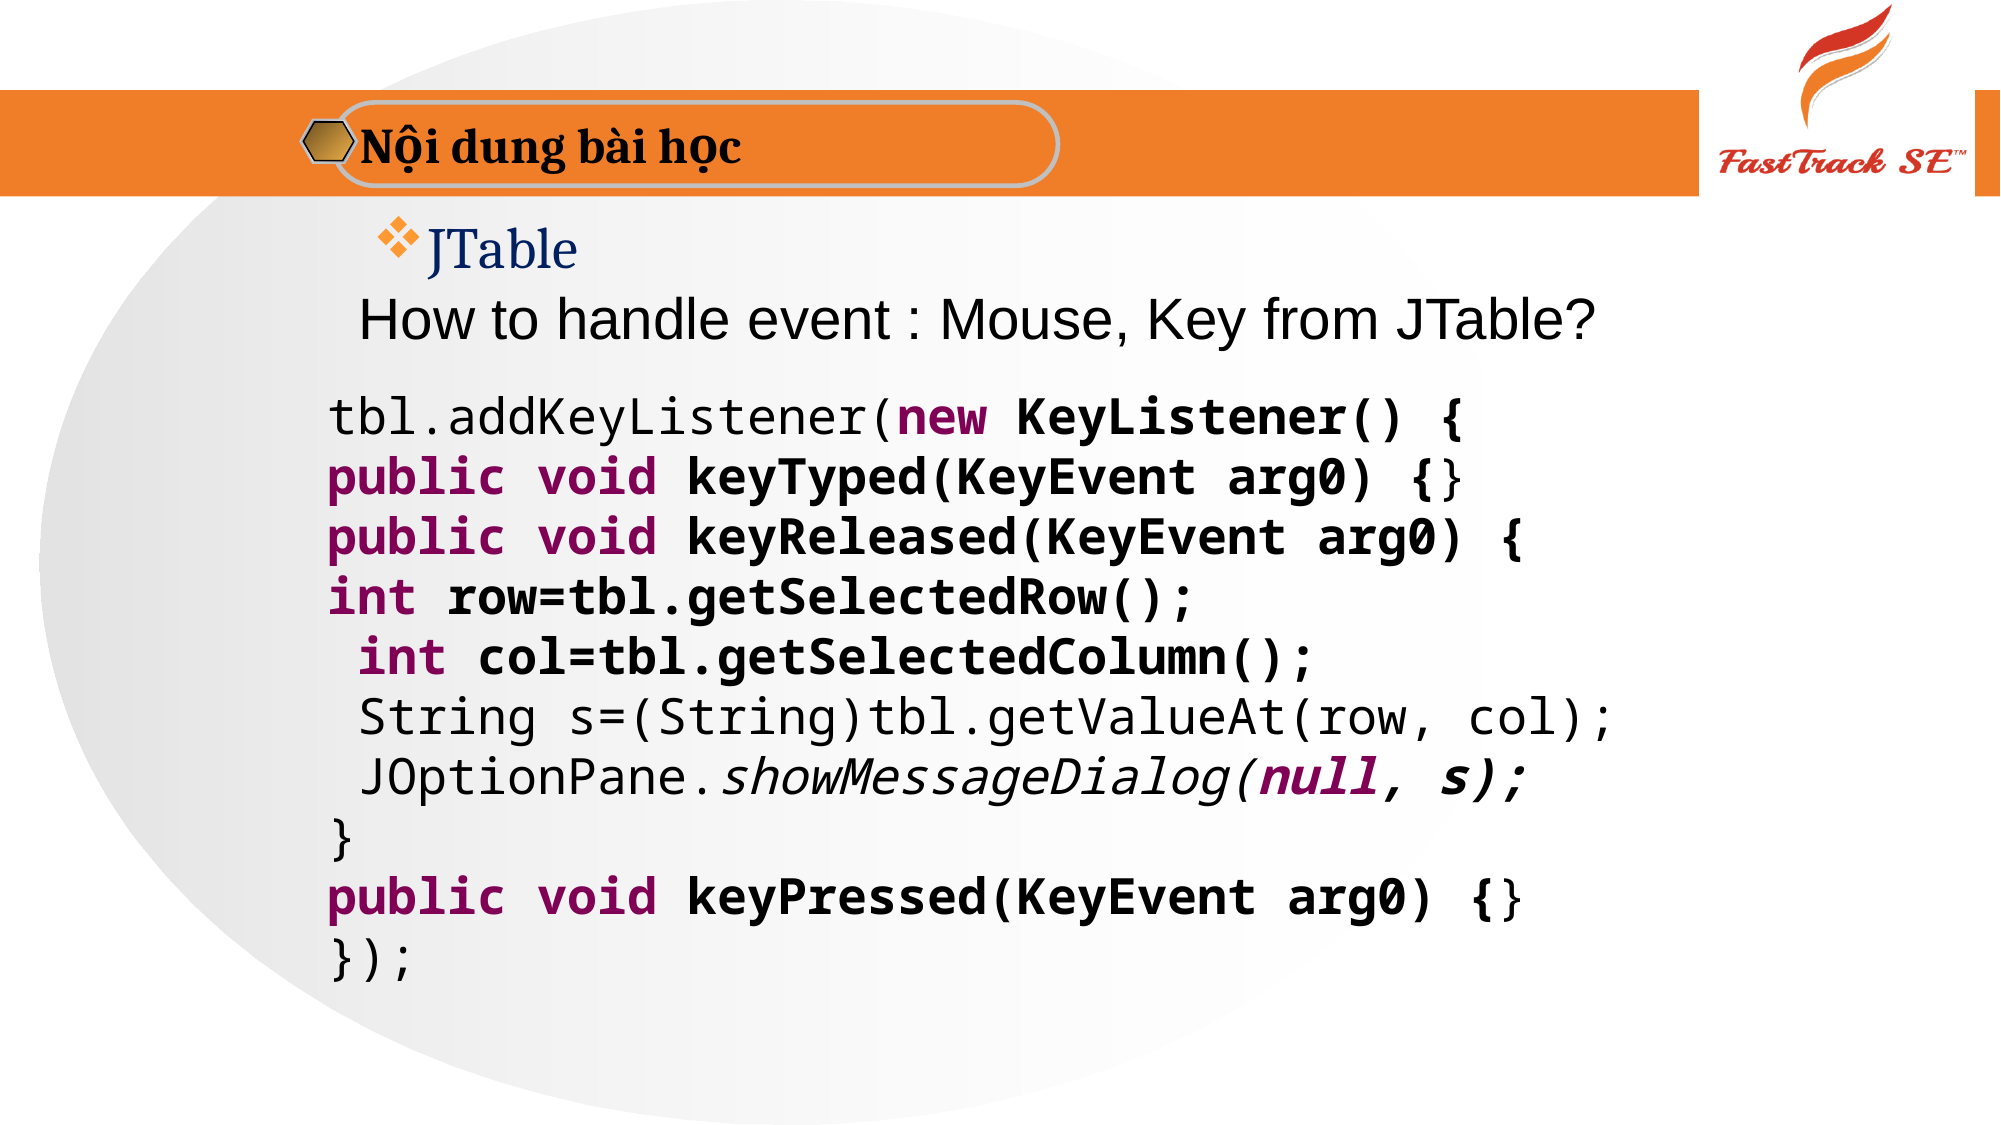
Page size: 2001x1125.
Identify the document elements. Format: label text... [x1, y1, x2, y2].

text_box JTable [357, 202, 1708, 301]
picture [1700, 0, 1975, 192]
text_box tbl.addKeyListener(new KeyListener() { public void keyTyped(KeyEvent arg0) {} public void keyReleased(KeyEvent arg0) { int row=tbl.getSelectedRow(); int col=tbl.getSelectedColumn(); String s=(String)tbl.getValueAt(row, col); JOptionPane.showMessageDialog(null, s); } public void keyPressed(KeyEvent arg0) {} }); [312, 377, 1775, 992]
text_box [299, 102, 1059, 186]
text_box How to handle event : Mouse, Key from JTable? [343, 273, 1614, 359]
